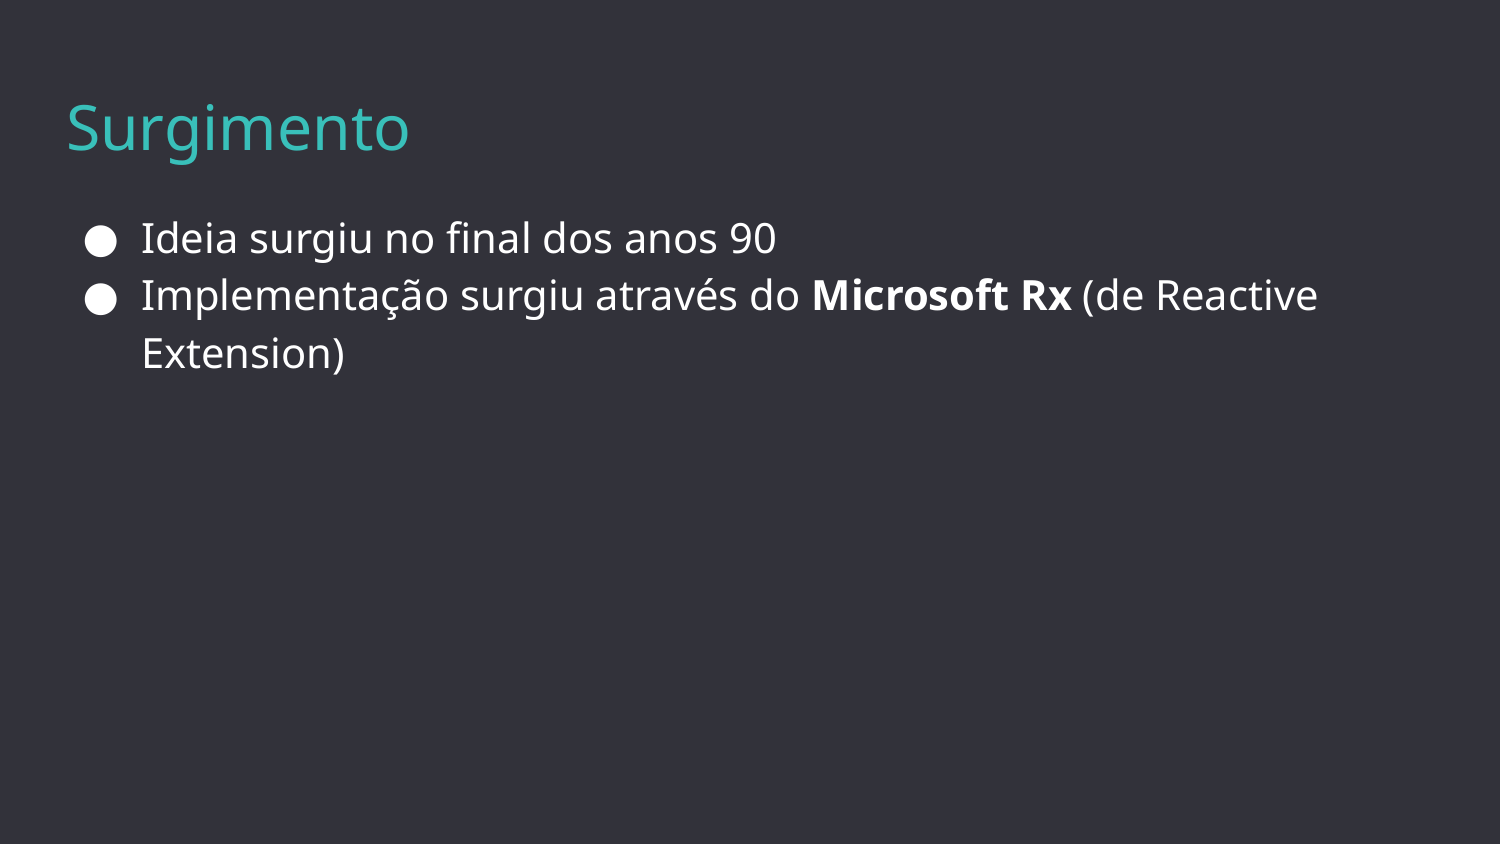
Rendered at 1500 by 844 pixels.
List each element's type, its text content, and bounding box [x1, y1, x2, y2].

list Ideia surgiu no final dos anos 90 Implementação surgiu através do Microsoft Rx (de Reactive Extension) [51, 189, 1449, 750]
title Surgimento [51, 72, 1449, 167]
